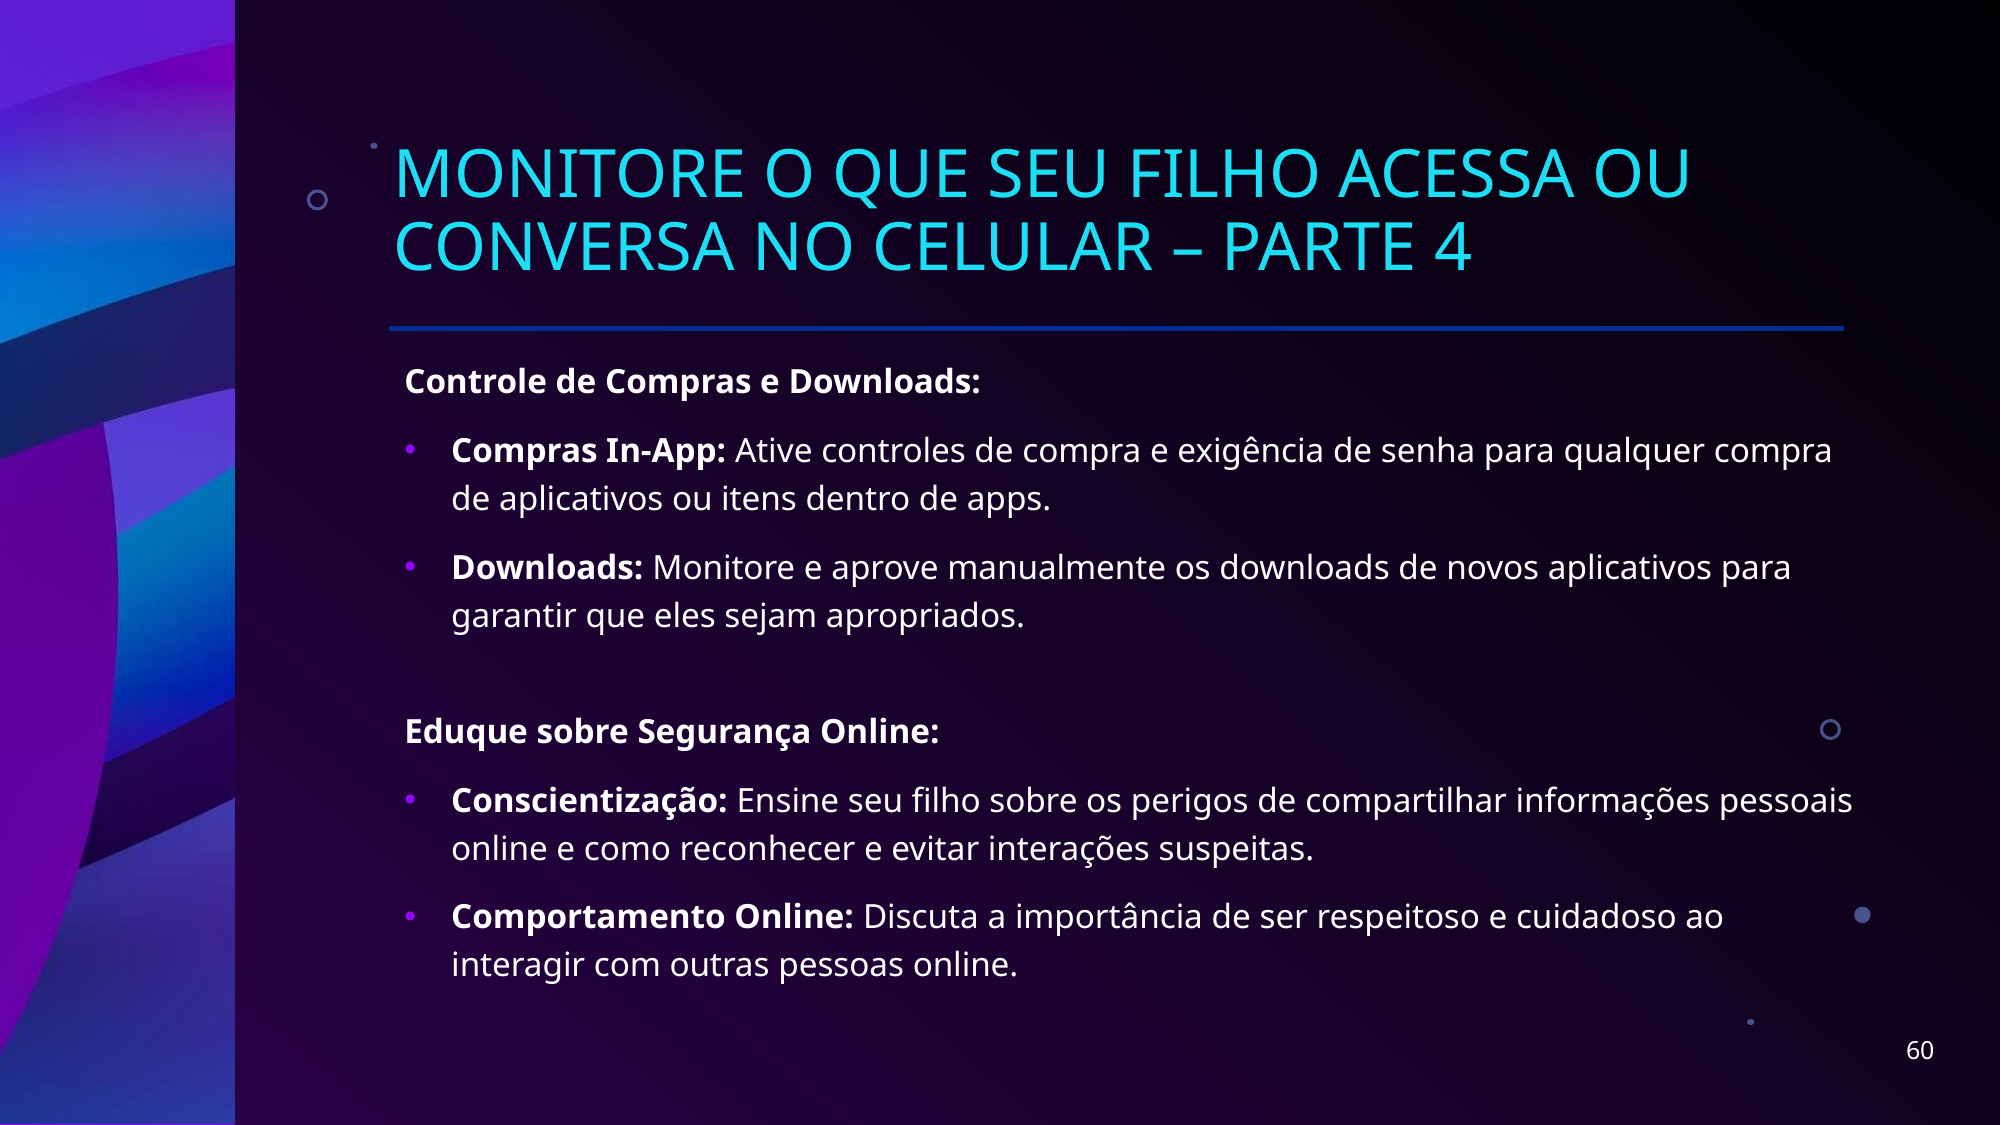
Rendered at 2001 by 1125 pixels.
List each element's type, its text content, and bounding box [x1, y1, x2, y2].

title Monitore o que seu Filho Acessa ou Conversa no Celular – parte 4 [393, 26, 1845, 292]
slide_number 60 [1871, 1021, 1950, 1082]
picture [0, 0, 235, 1124]
list Controle de Compras e Downloads: Compras In-App: Ative controles de compra e exigência de senha para qualquer compra de aplicativos ou itens dentro de apps. Downloads: Monitore e aprove manualmente os downloads de novos aplicativos para garantir que eles sejam apropriados. Eduque sobre Segurança Online: Conscientização: Ensine seu filho sobre os perigos de compartilhar informações pessoais online e como reconhecer e evitar interações suspeitas. Comportamento Online: Discuta a importância de ser respeitoso e cuidadoso ao interagir com outras pessoas online. [389, 345, 1871, 1082]
